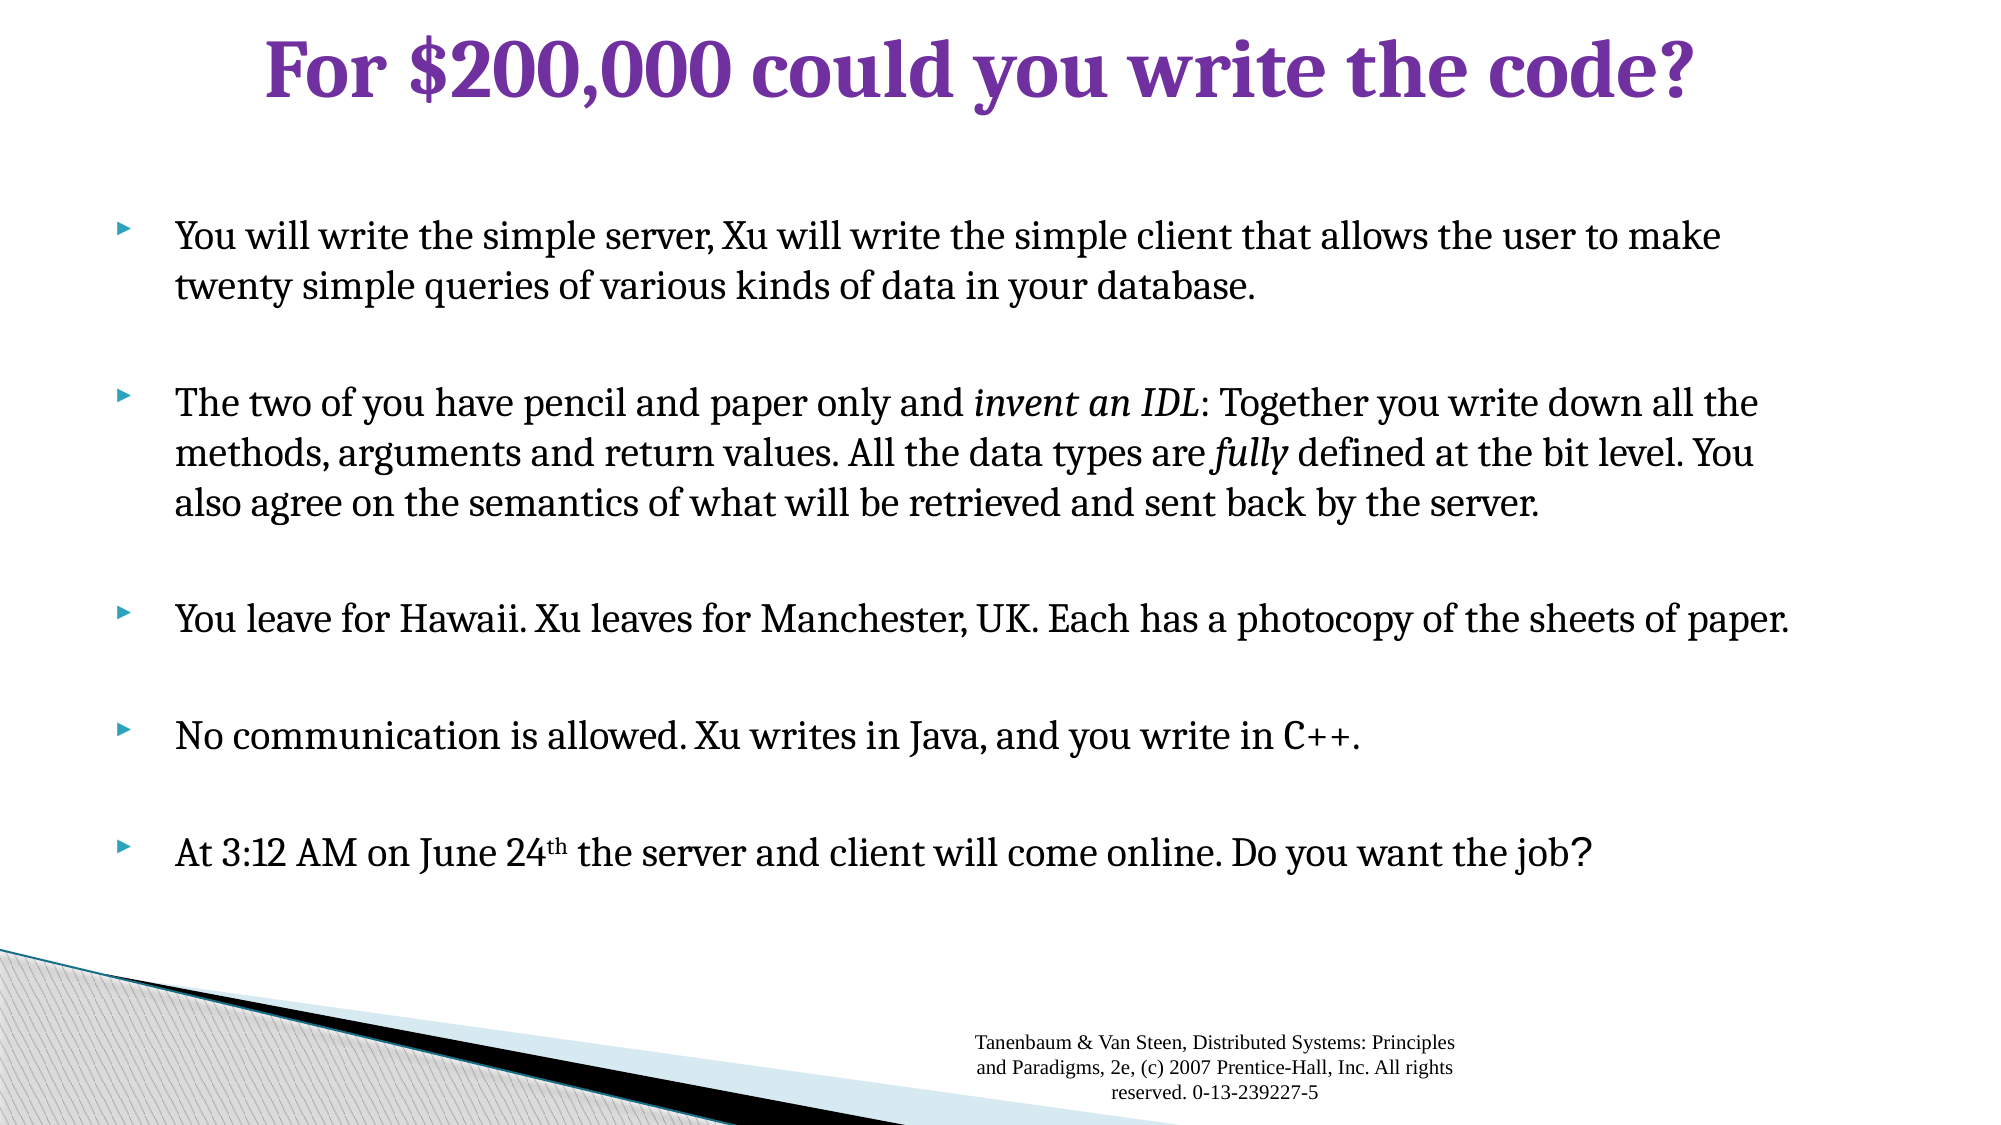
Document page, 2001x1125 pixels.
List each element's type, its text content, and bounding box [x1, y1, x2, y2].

list You will write the simple server, Xu will write the simple client that allows the user to make twenty simple queries of various kinds of data in your database. The two of you have pencil and paper only and invent an IDL: Together you write down all the methods, arguments and return values. All the data types are fully defined at the bit level. You also agree on the semantics of what will be retrieved and sent back by the server. You leave for Hawaii. Xu leaves for Manchester, UK. Each has a photocopy of the sheets of paper. No communication is allowed. Xu writes in Java, and you write in C++. At 3:12 AM on June 24th the server and client will come online. Do you want the job? [99, 200, 1825, 953]
title For $200,000 could you write the code? [249, 0, 1750, 129]
footer Tanenbaum & Van Steen, Distributed Systems: Principles and Paradigms, 2e, (c) 2007 Prentice-Hall, Inc. All rights reserved. 0-13-239227-5 [957, 1051, 1473, 1112]
